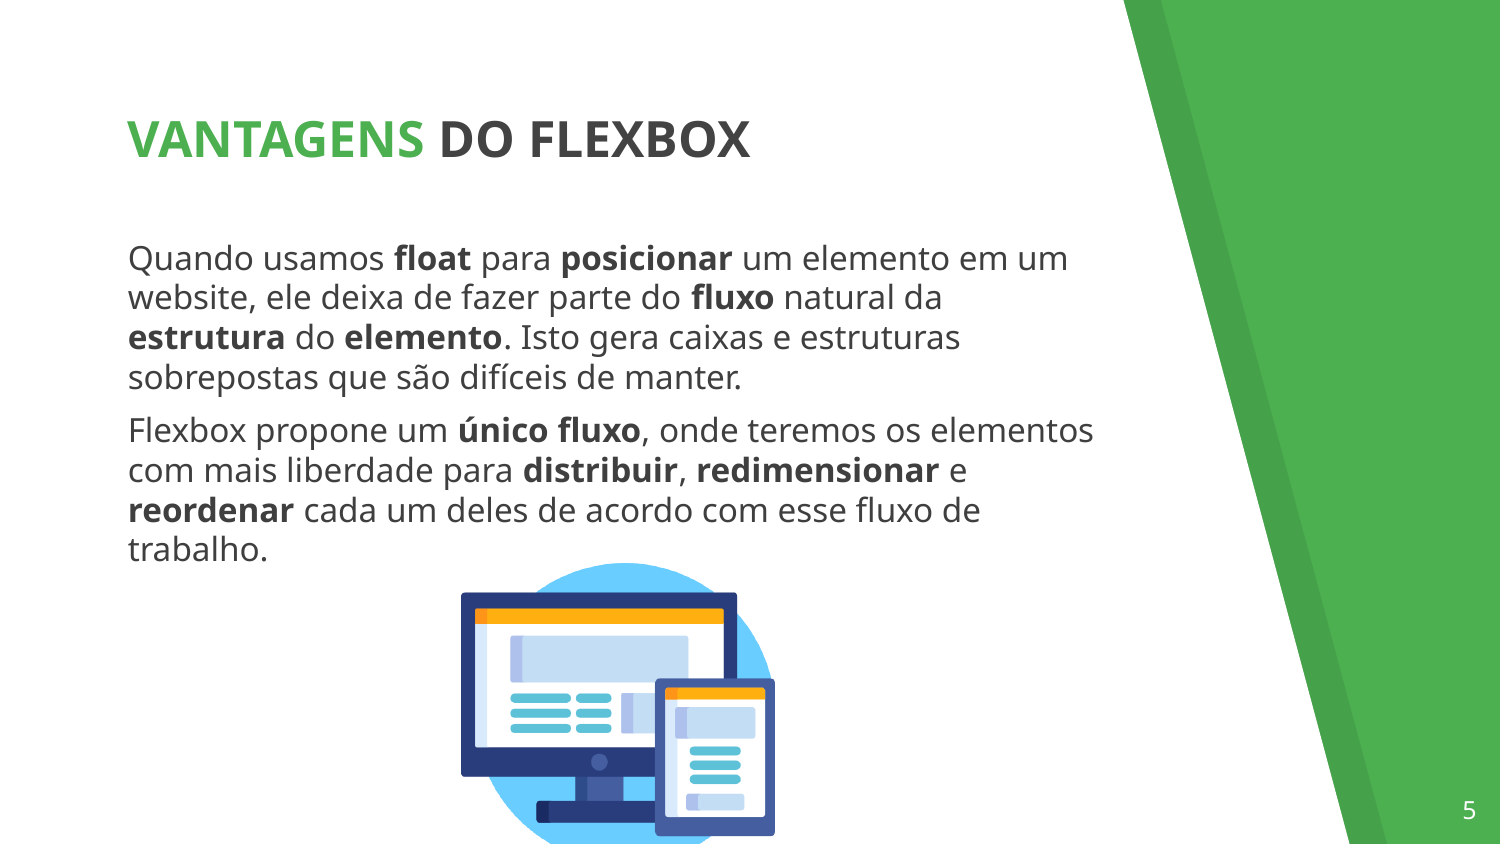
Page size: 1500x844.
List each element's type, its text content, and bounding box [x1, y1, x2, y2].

picture [461, 555, 775, 844]
text_box Quando usamos float para posicionar um elemento em um website, ele deixa de fazer parte do fluxo natural da estrutura do elemento. Isto gera caixas e estruturas sobrepostas que são difíceis de manter. Flexbox propone um único fluxo, onde teremos os elementos com mais liberdade para distribuir, redimensionar e reordenar cada um deles de acordo com esse fluxo de trabalho. [112, 221, 1124, 755]
slide_number ‹#› [1401, 779, 1492, 844]
text_box VANTAGENS DO FLEXBOX [112, 115, 1124, 183]
